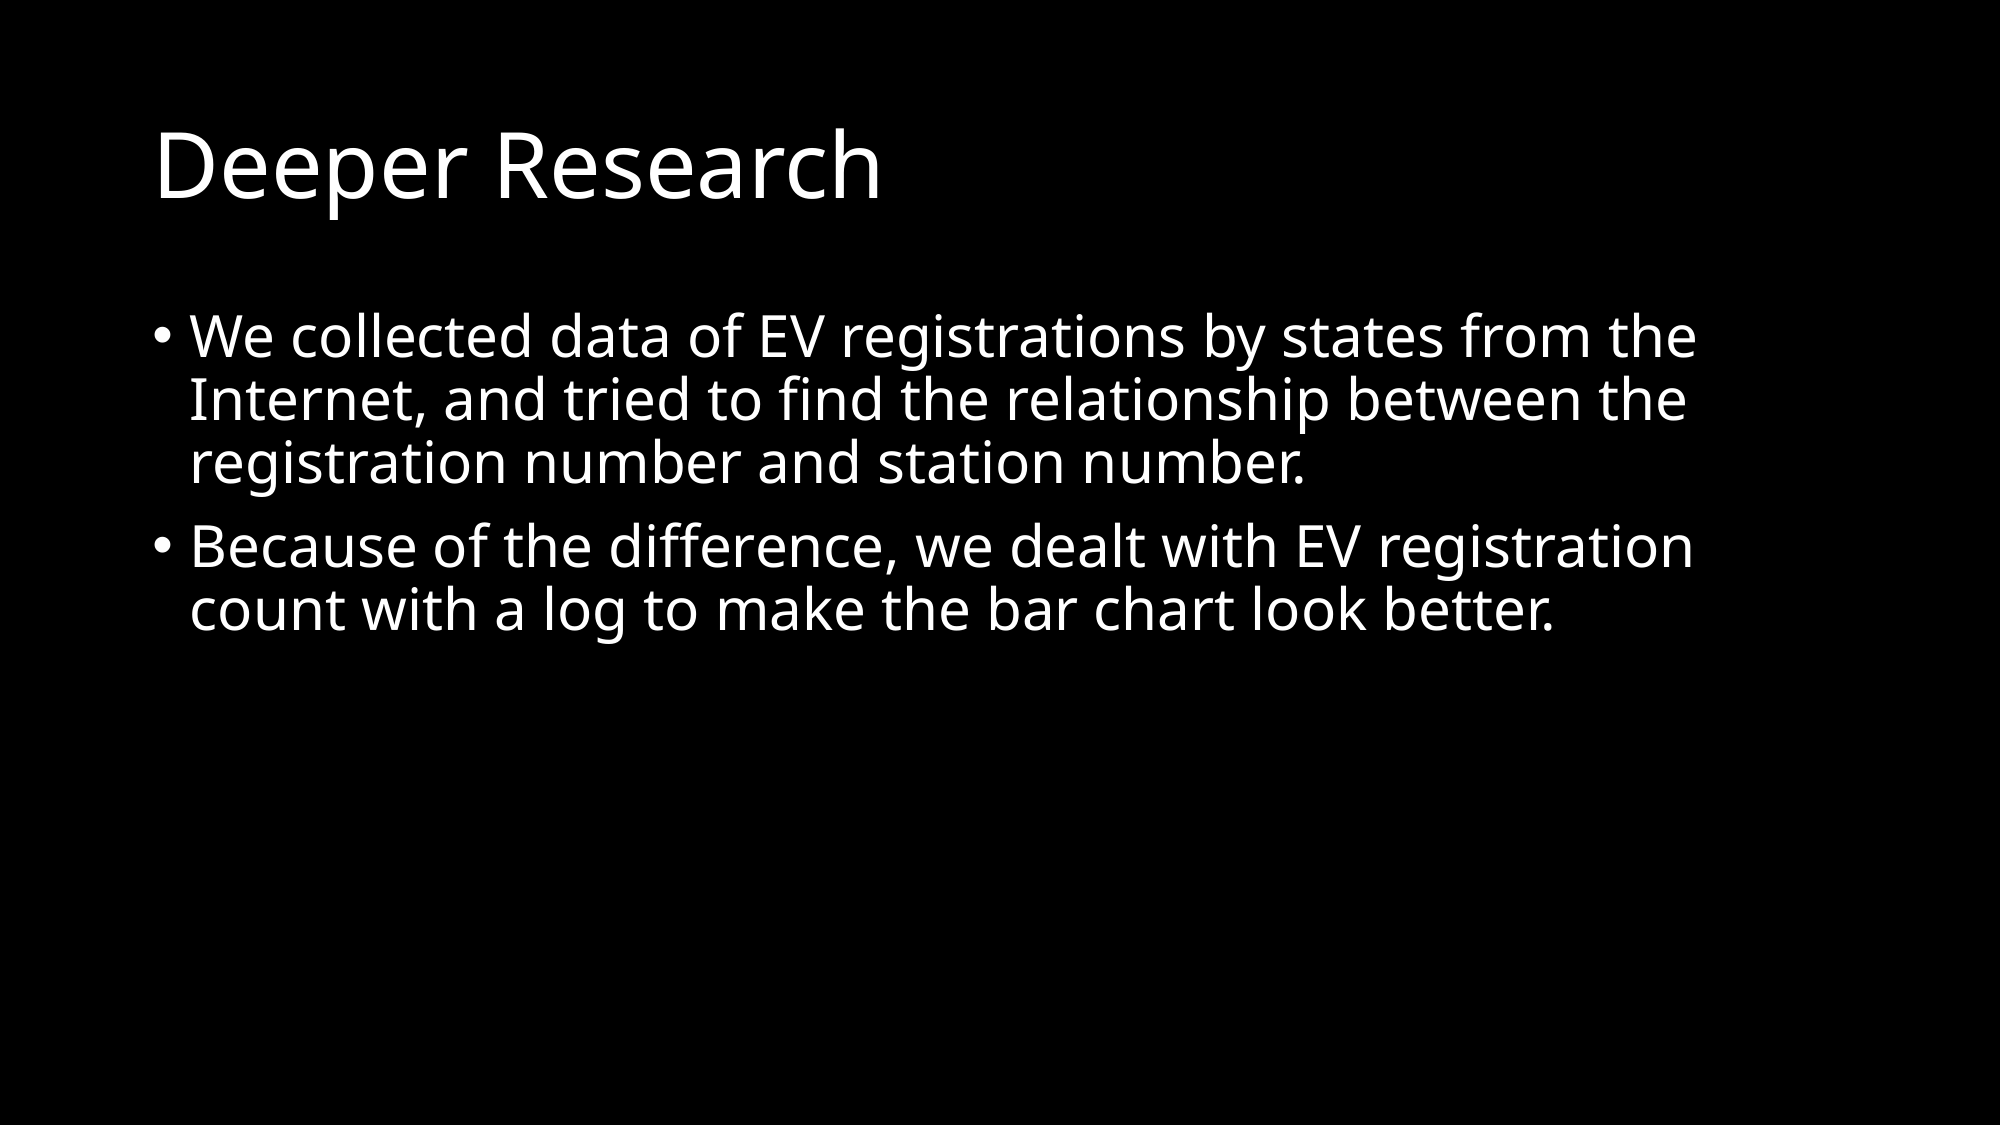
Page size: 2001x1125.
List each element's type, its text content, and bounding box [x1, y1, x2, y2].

list We collected data of EV registrations by states from the Internet, and tried to find the relationship between the registration number and station number. Because of the difference, we dealt with EV registration count with a log to make the bar chart look better. [137, 299, 1863, 1014]
title Deeper Research [137, 59, 1863, 278]
